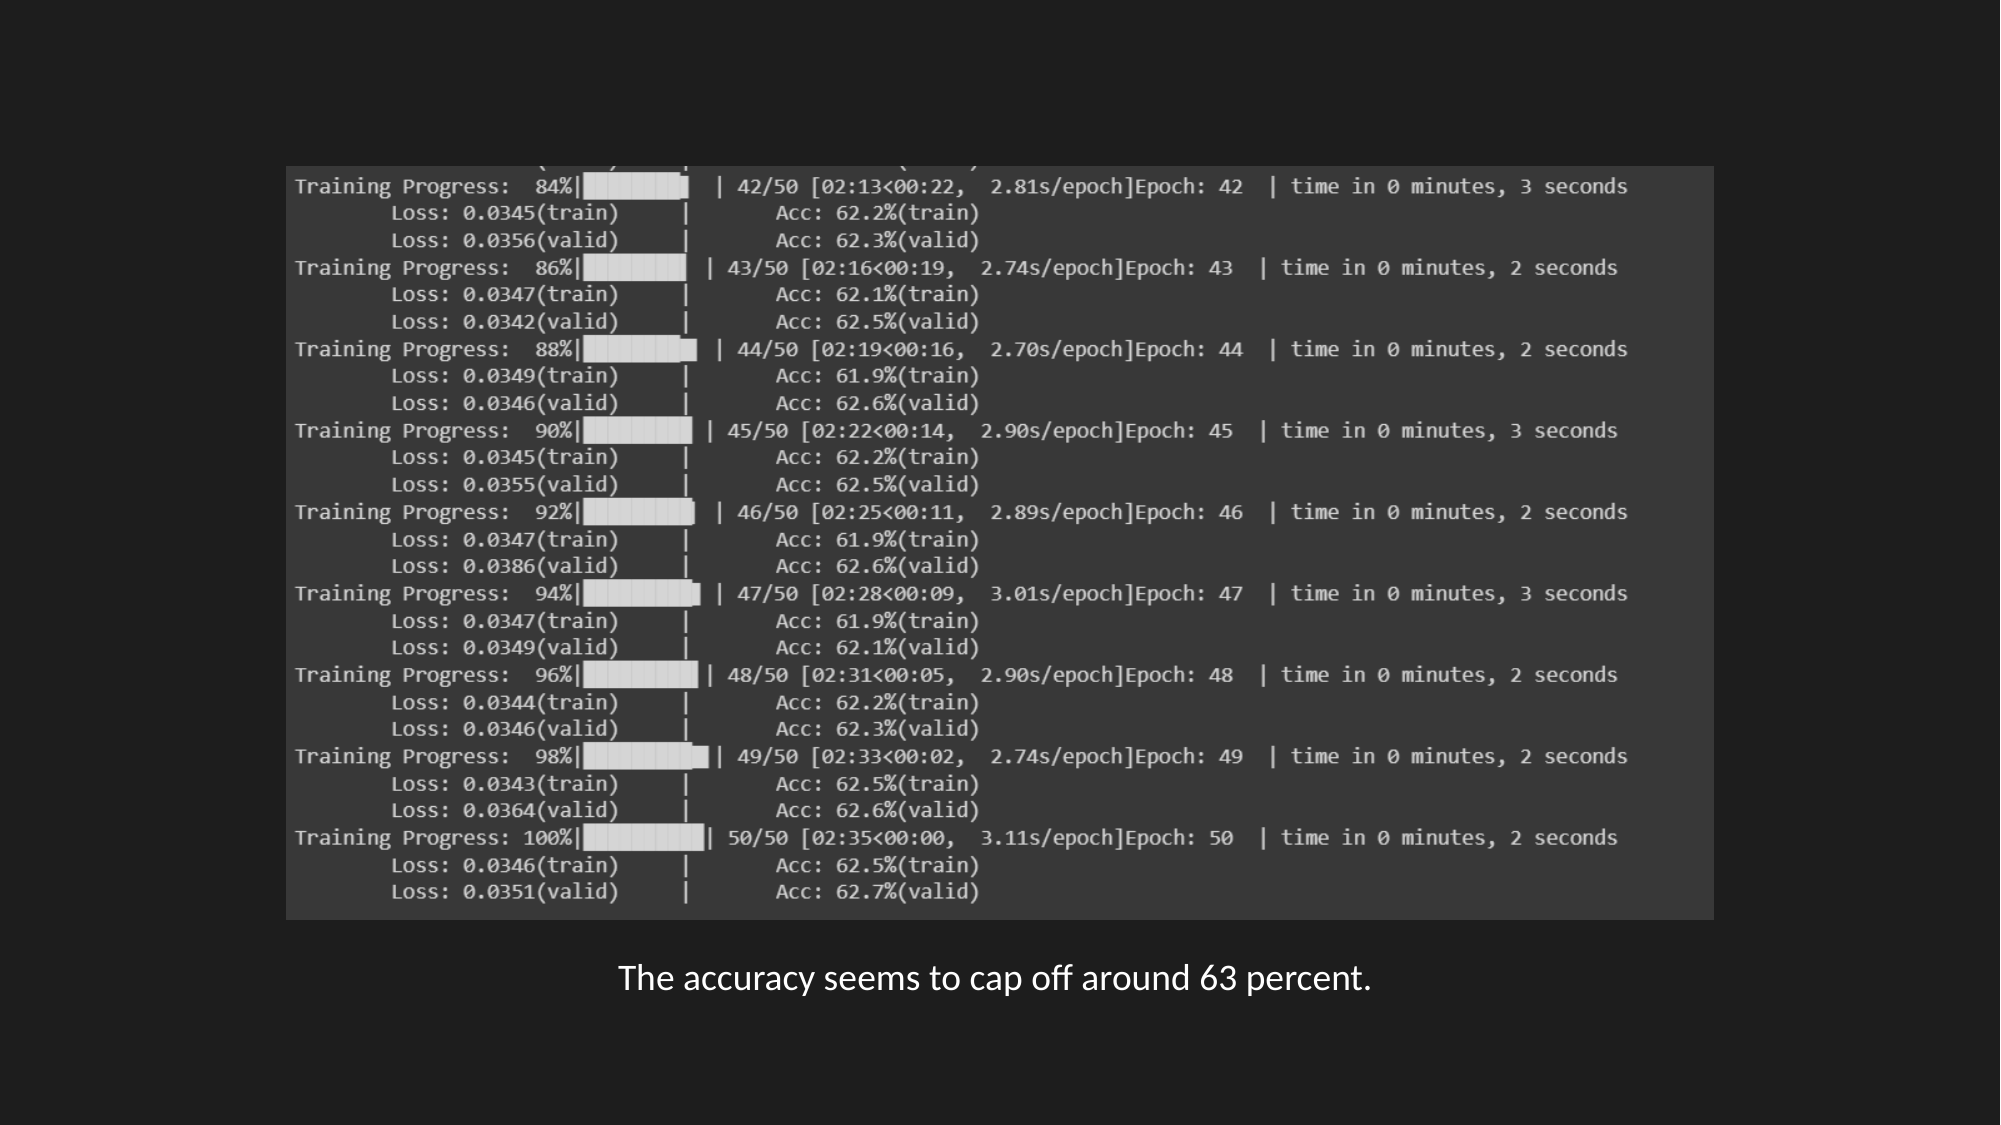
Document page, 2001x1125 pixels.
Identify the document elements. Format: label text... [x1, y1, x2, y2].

text_box The accuracy seems to cap off around 63 percent. [586, 945, 1414, 1005]
picture [286, 166, 1714, 920]
